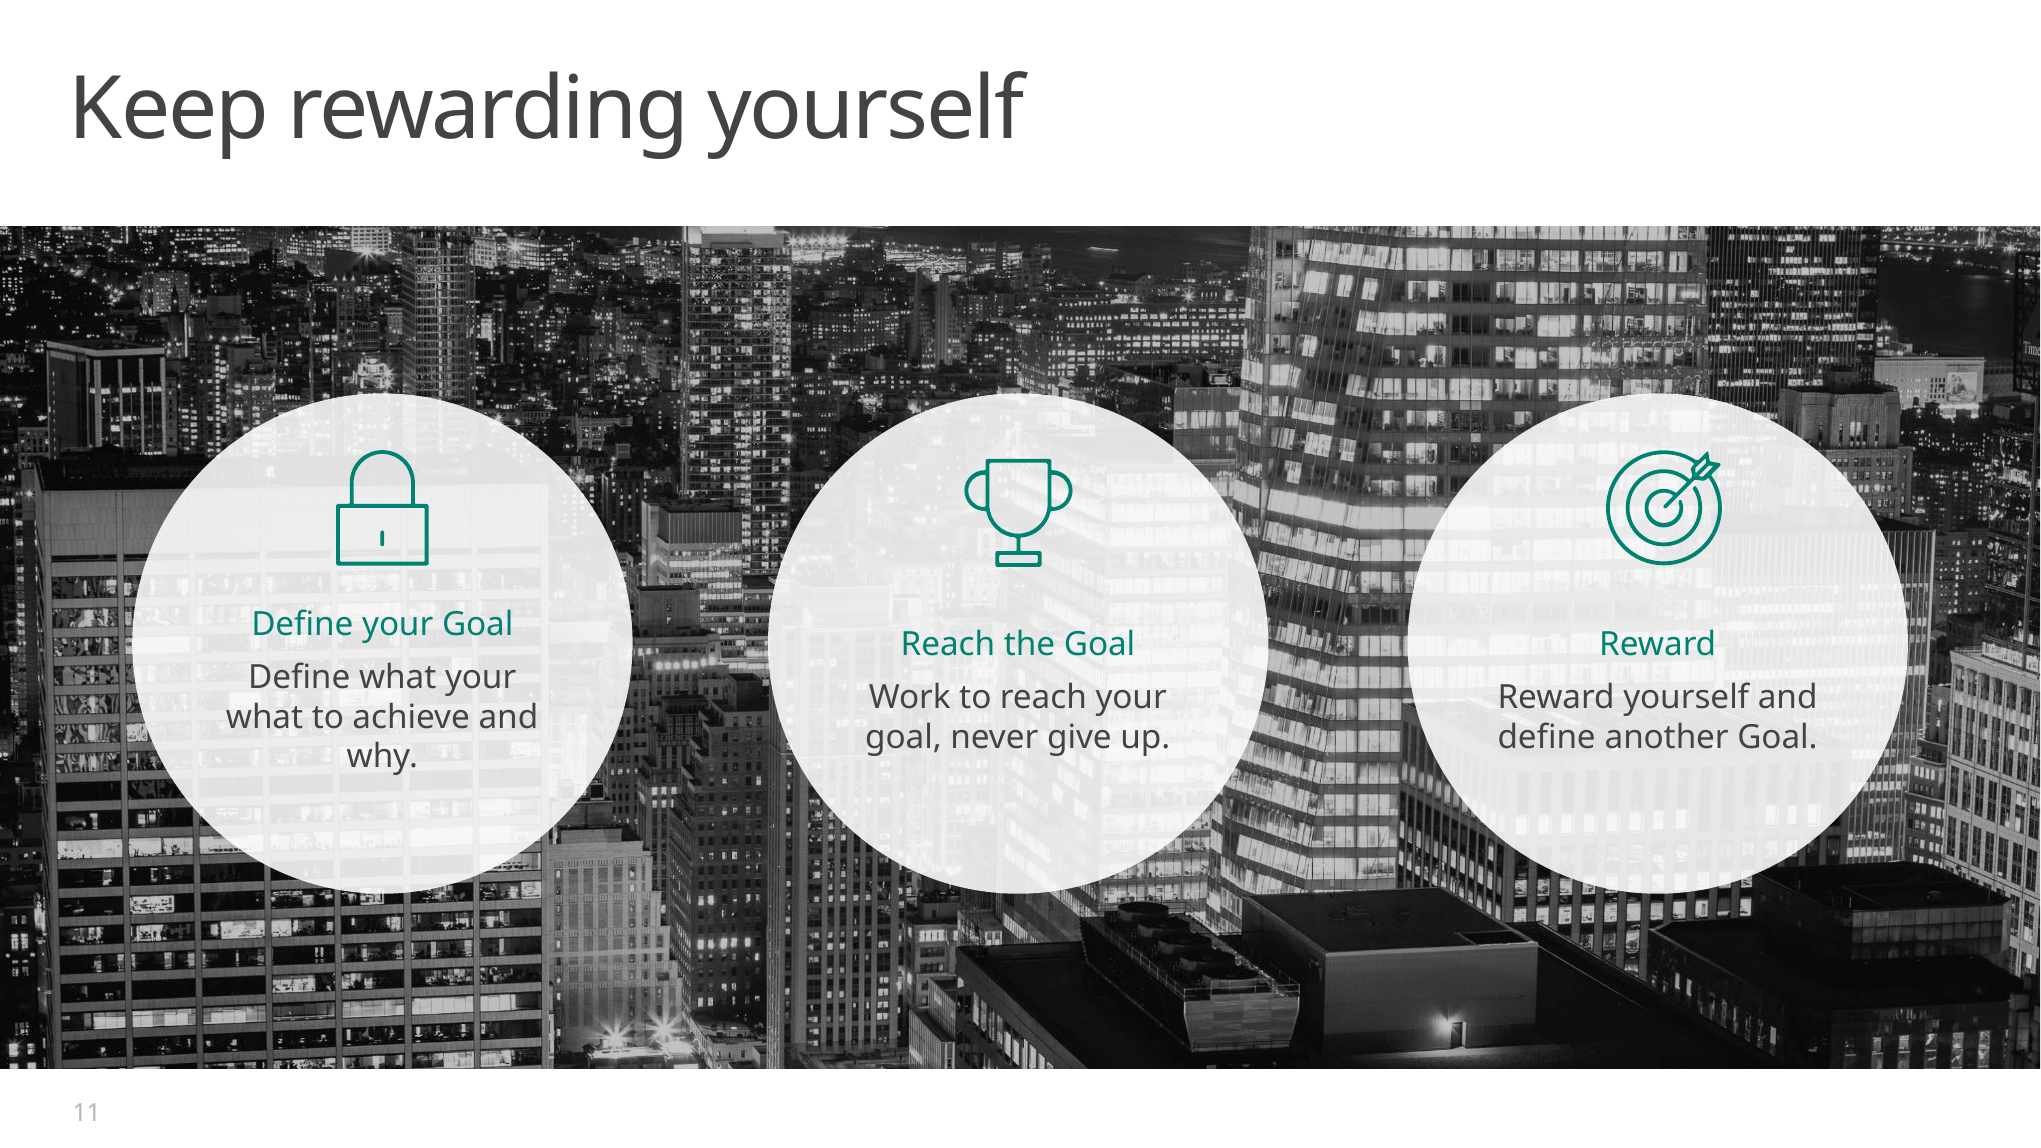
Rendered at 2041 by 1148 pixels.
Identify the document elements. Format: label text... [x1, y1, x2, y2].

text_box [1407, 393, 1909, 894]
picture [0, 225, 2041, 1070]
title Keep rewarding yourself [45, 48, 1996, 199]
slide_number 11 [57, 1082, 534, 1144]
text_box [335, 449, 429, 566]
